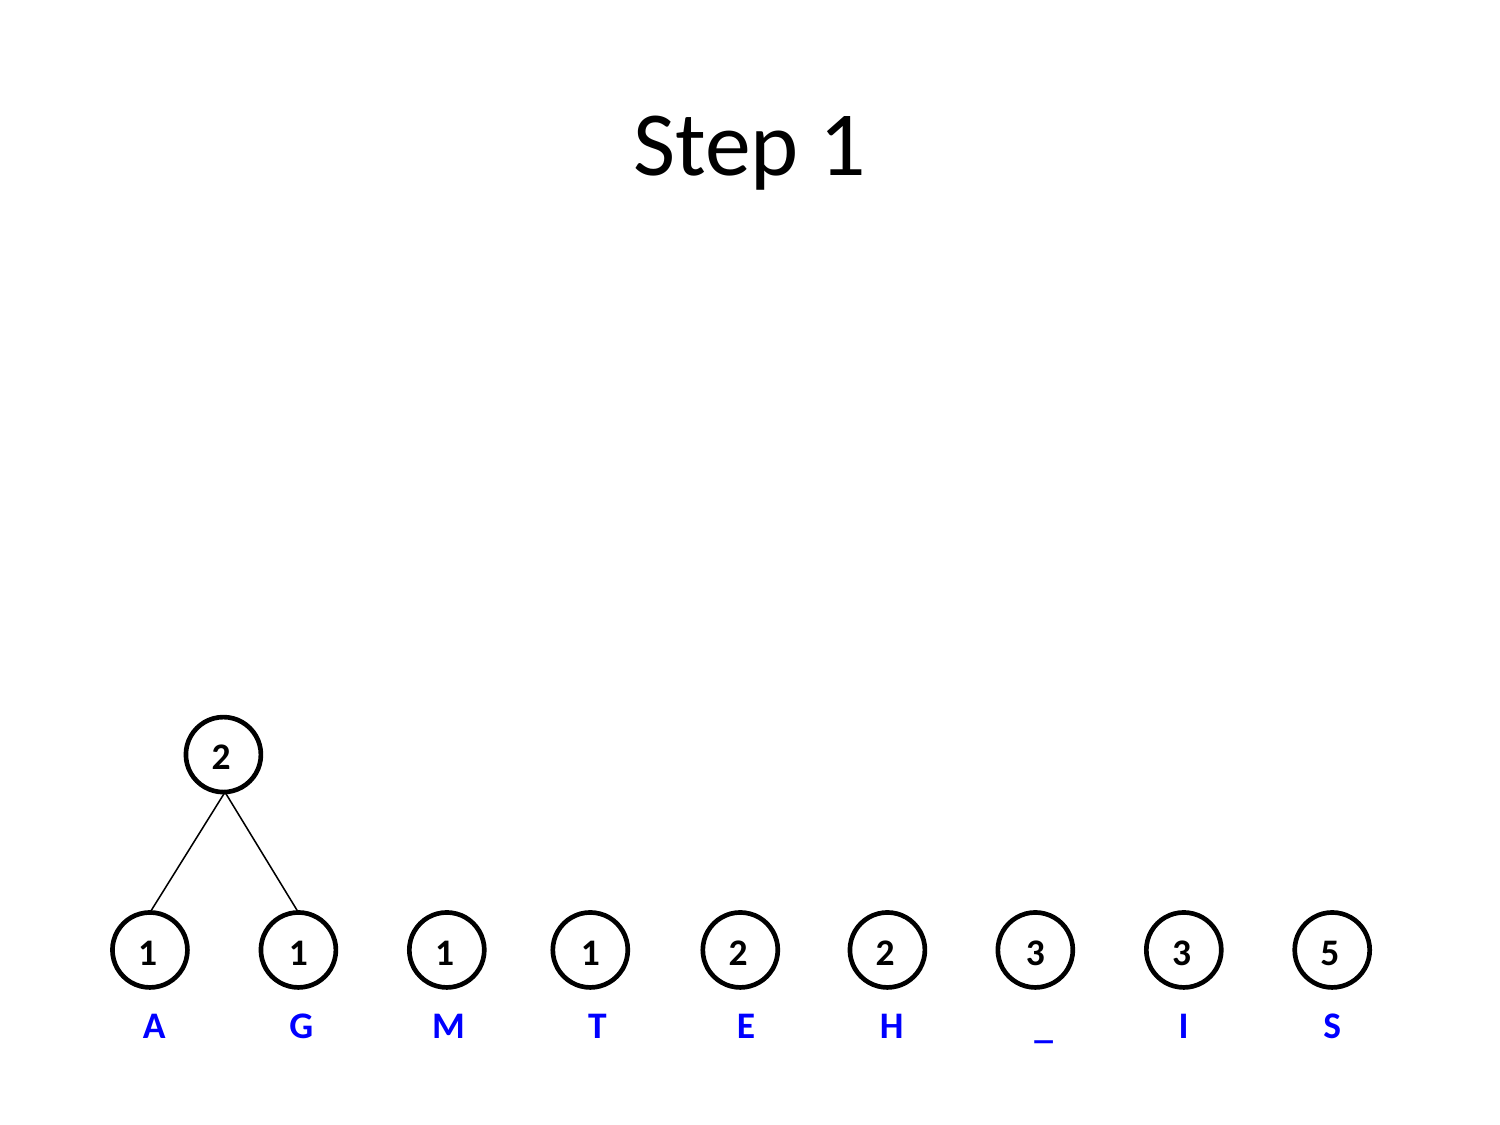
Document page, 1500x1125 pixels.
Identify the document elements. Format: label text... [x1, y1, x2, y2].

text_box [149, 791, 223, 913]
text_box M [417, 993, 480, 1054]
text_box 1 [409, 912, 485, 988]
text_box 3 [1146, 912, 1222, 988]
text_box S [1308, 993, 1356, 1054]
text_box 1 [260, 912, 336, 988]
text_box 5 [1294, 912, 1370, 988]
text_box I [1163, 993, 1204, 1054]
text_box G [274, 993, 329, 1054]
text_box A [128, 993, 181, 1054]
text_box E [722, 993, 771, 1054]
text_box 2 [185, 717, 261, 790]
text_box H [864, 993, 919, 1054]
text_box 2 [702, 912, 778, 988]
text_box _ [1019, 993, 1069, 1054]
text_box T [573, 993, 622, 1054]
title Step 1 [75, 45, 1425, 233]
text_box 1 [552, 912, 628, 988]
text_box 1 [112, 912, 188, 988]
text_box 3 [997, 912, 1073, 988]
text_box 2 [849, 912, 925, 988]
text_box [224, 791, 299, 913]
